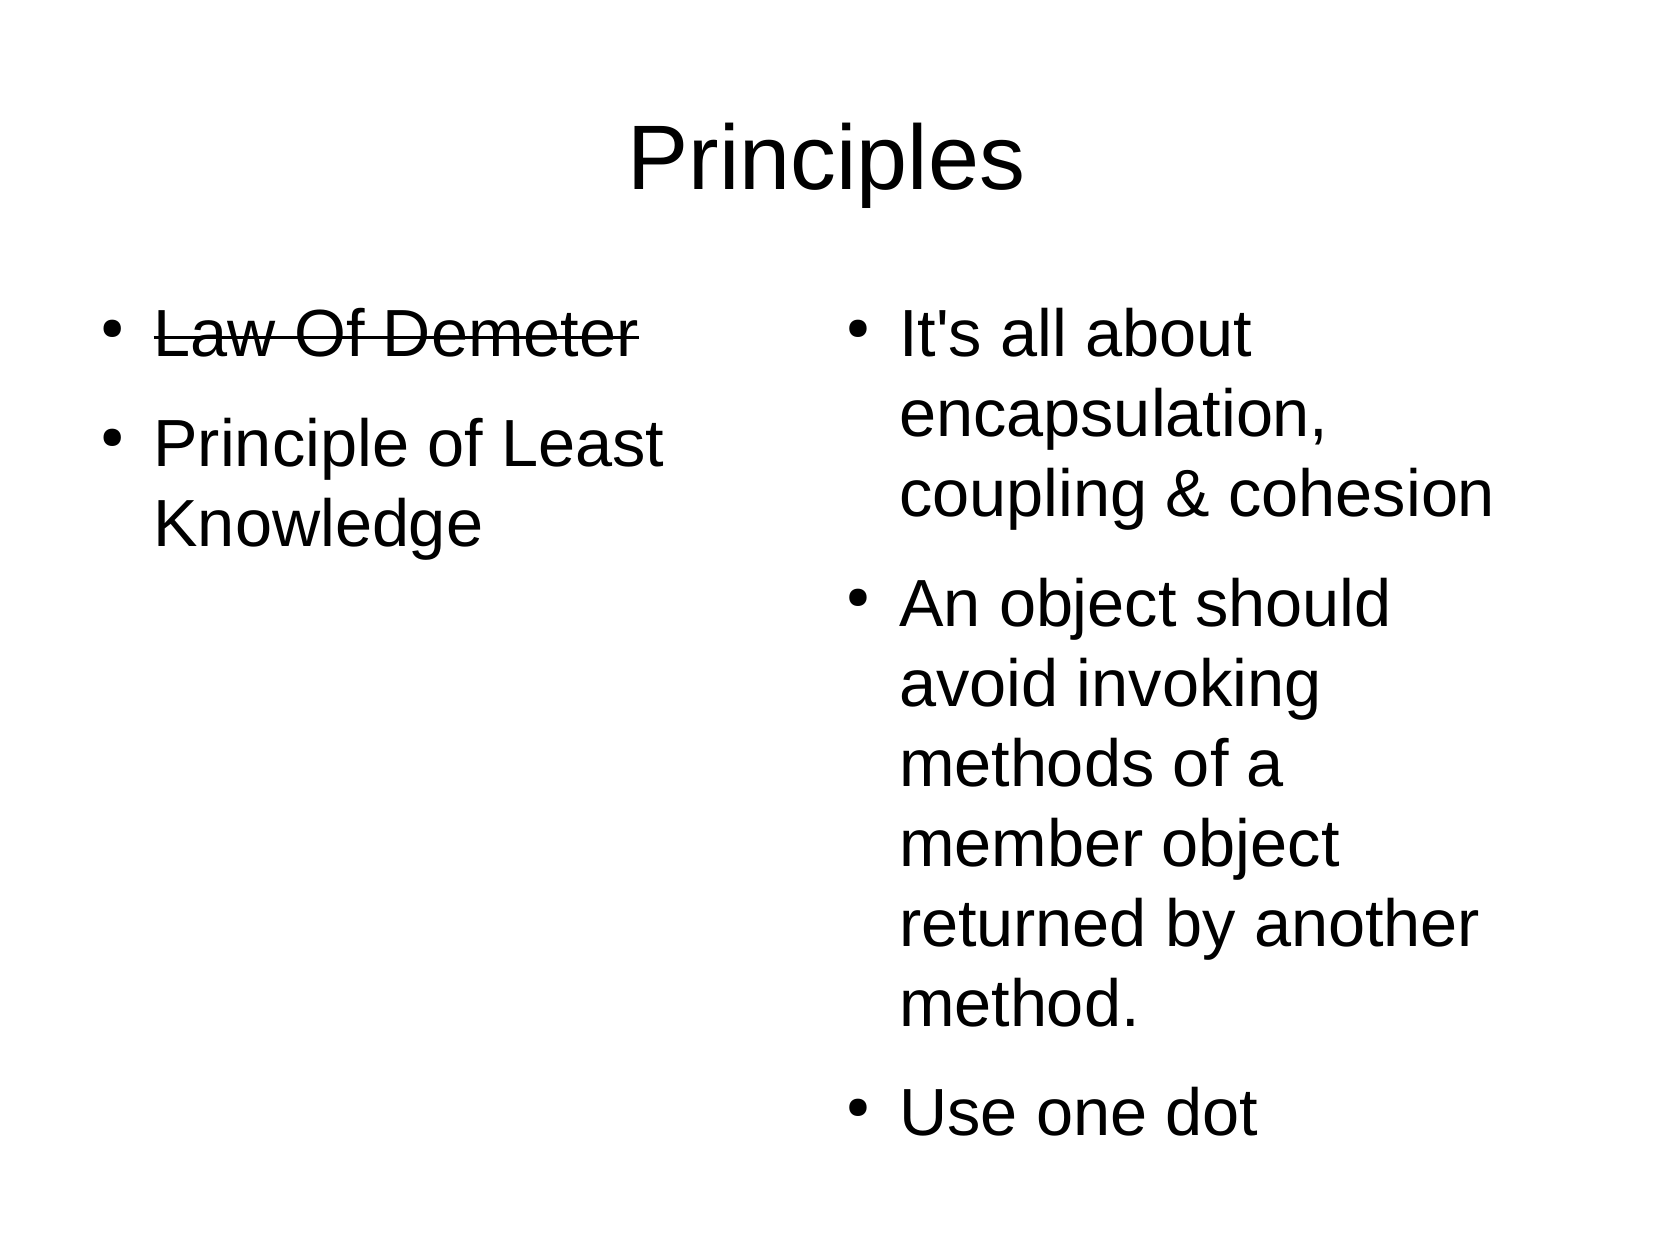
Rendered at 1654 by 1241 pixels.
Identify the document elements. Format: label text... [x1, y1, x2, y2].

list It's all about encapsulation, coupling & cohesion An object should avoid invoking methods of a member object returned by another method. Use one dot [828, 290, 1539, 1010]
list Law Of Demeter Principle of Least Knowledge [82, 290, 793, 1010]
title Principles [82, 49, 1571, 257]
